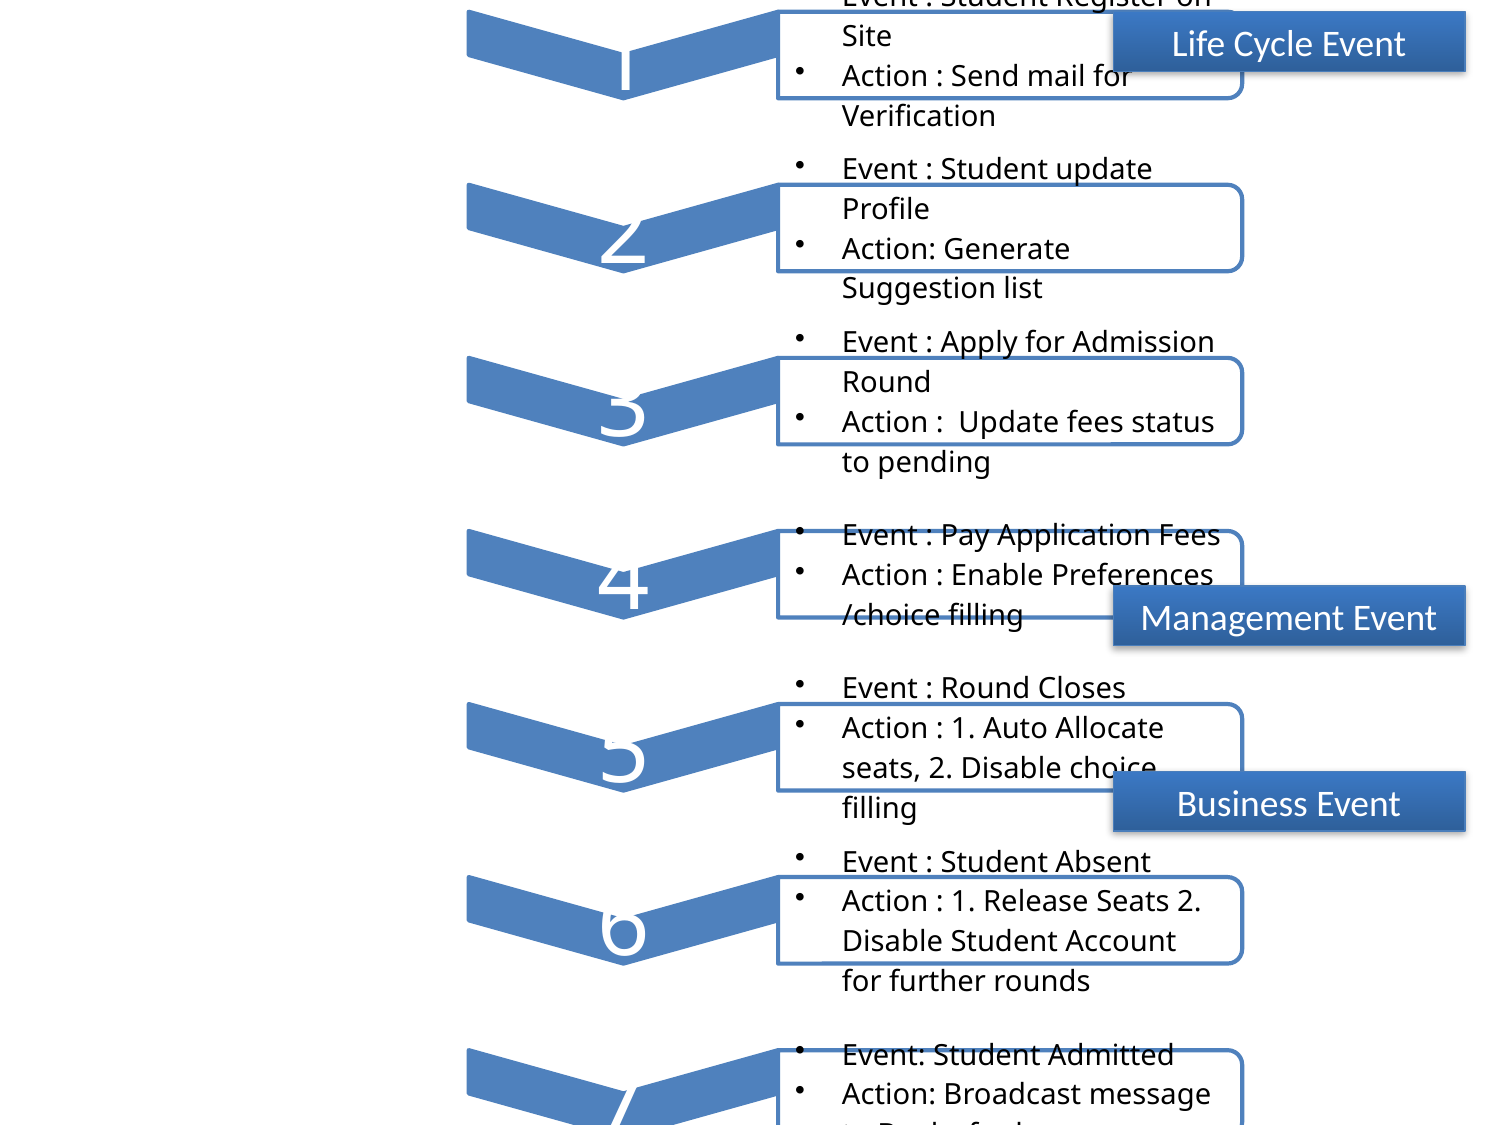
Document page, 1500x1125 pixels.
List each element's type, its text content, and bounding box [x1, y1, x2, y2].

text_box Life Cycle Event [1243, 11, 1466, 72]
text_box Business Event [1246, 771, 1466, 832]
text_box Management Event [1246, 585, 1466, 646]
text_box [468, 11, 1243, 1125]
